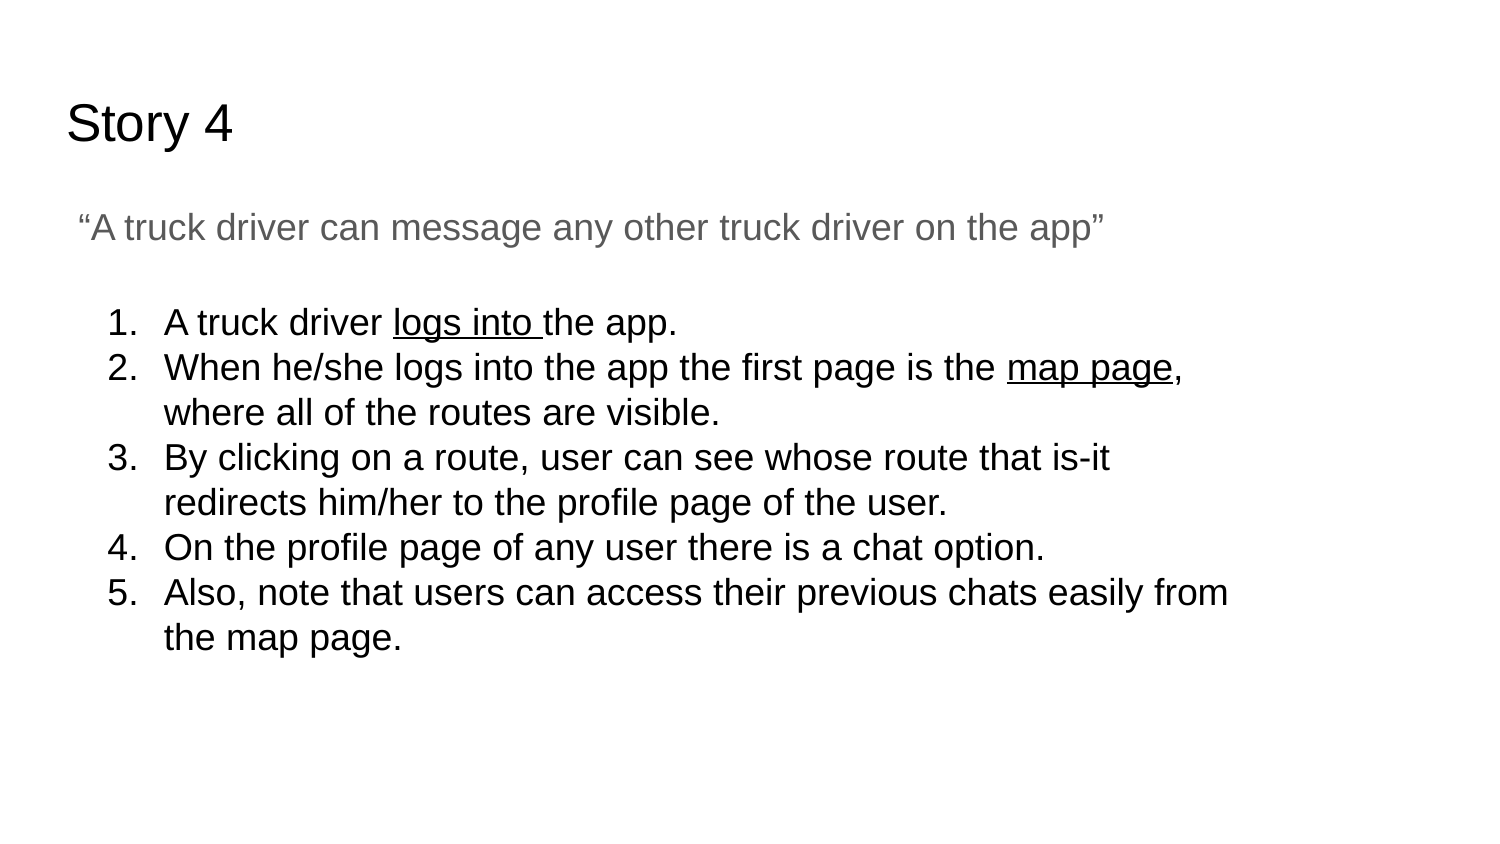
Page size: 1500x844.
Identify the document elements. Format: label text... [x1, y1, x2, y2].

text_box A truck driver logs into the app. When he/she logs into the app the first page is the map page, where all of the routes are visible. By clicking on a route, user can see whose route that is-it redirects him/her to the profile page of the user. On the profile page of any user there is a chat option. Also, note that users can access their previous chats easily from the map page. [73, 282, 1270, 673]
title Story 4 [51, 72, 1449, 167]
text_box “A truck driver can message any other truck driver on the app” [63, 181, 1156, 400]
